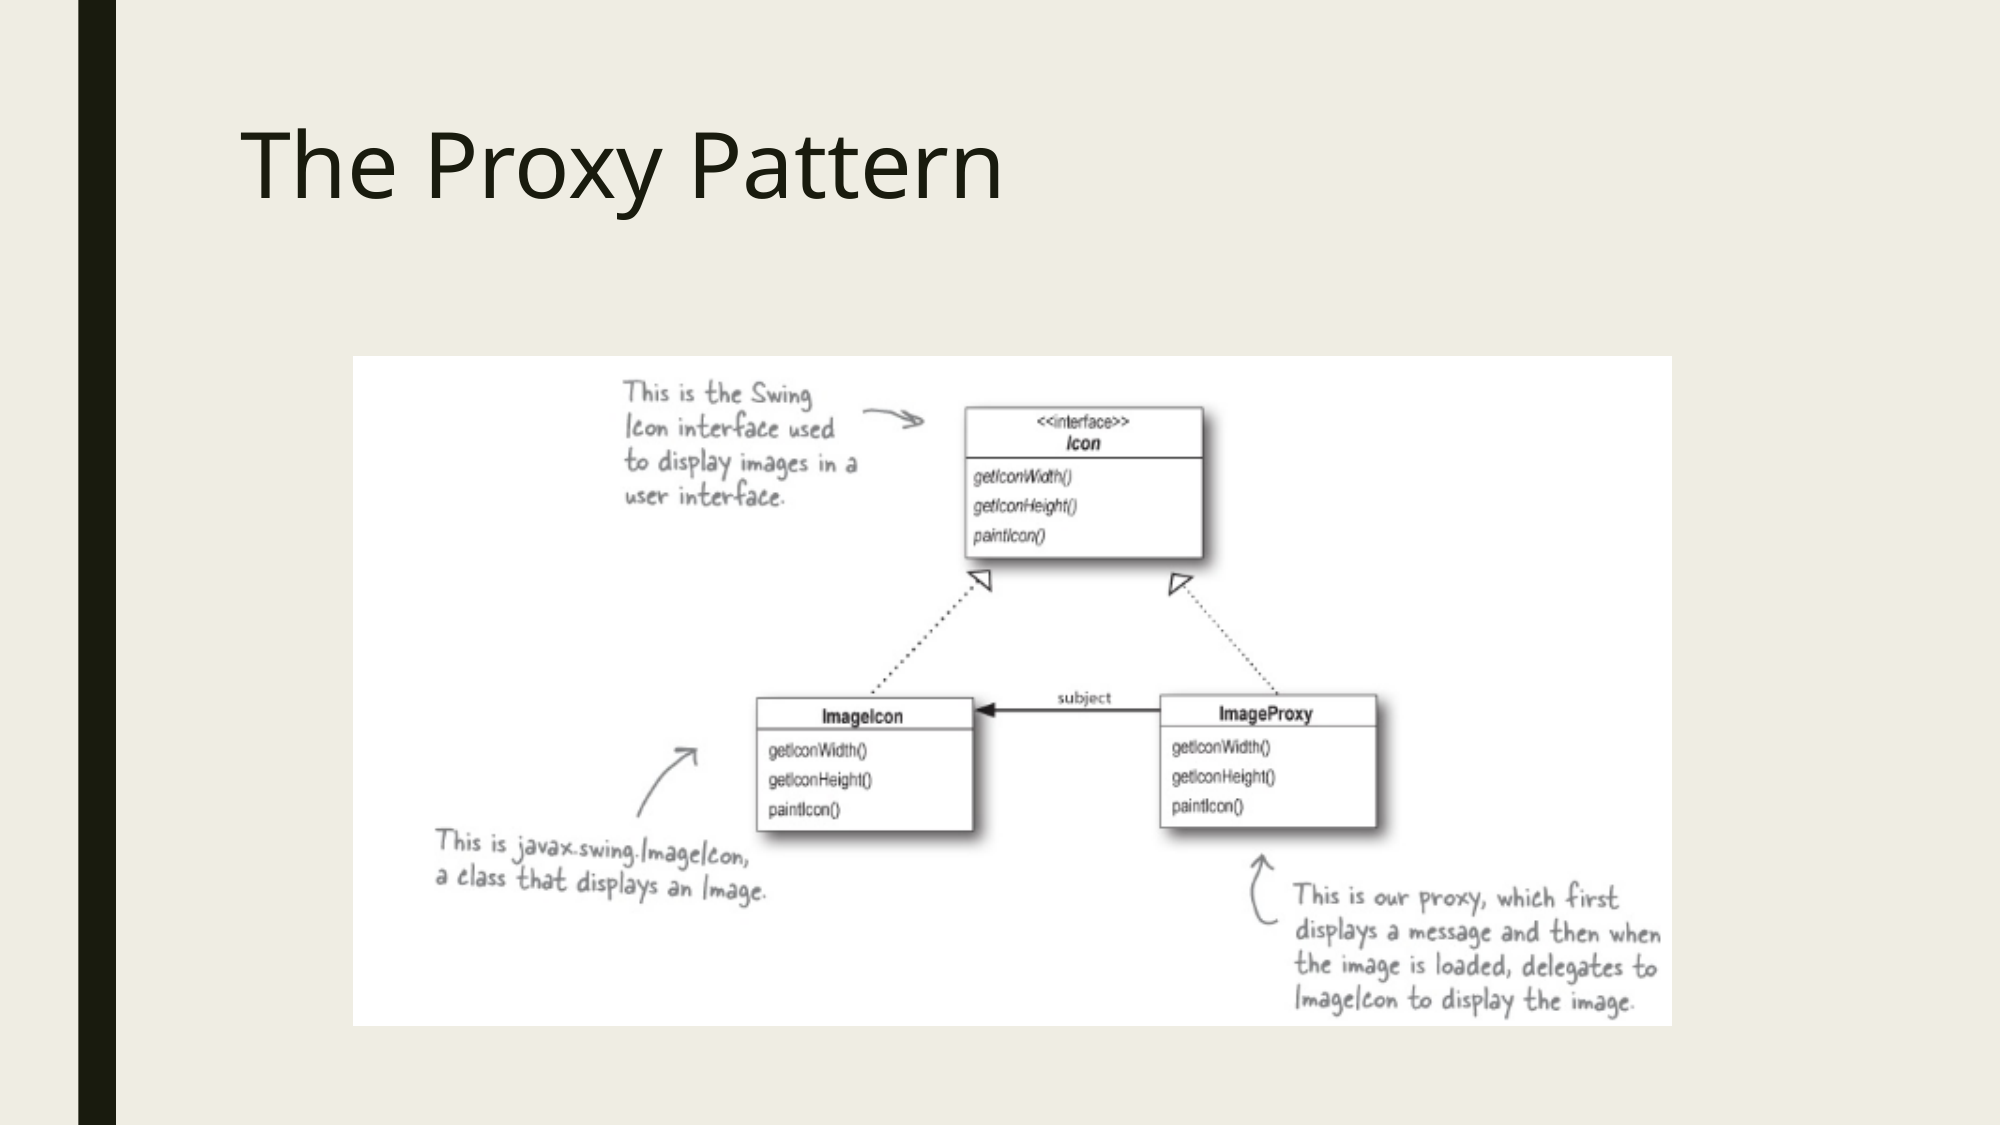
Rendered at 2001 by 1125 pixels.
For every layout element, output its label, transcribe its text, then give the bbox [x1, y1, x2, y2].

title The Proxy Pattern [225, 112, 1800, 357]
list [353, 356, 1672, 1026]
